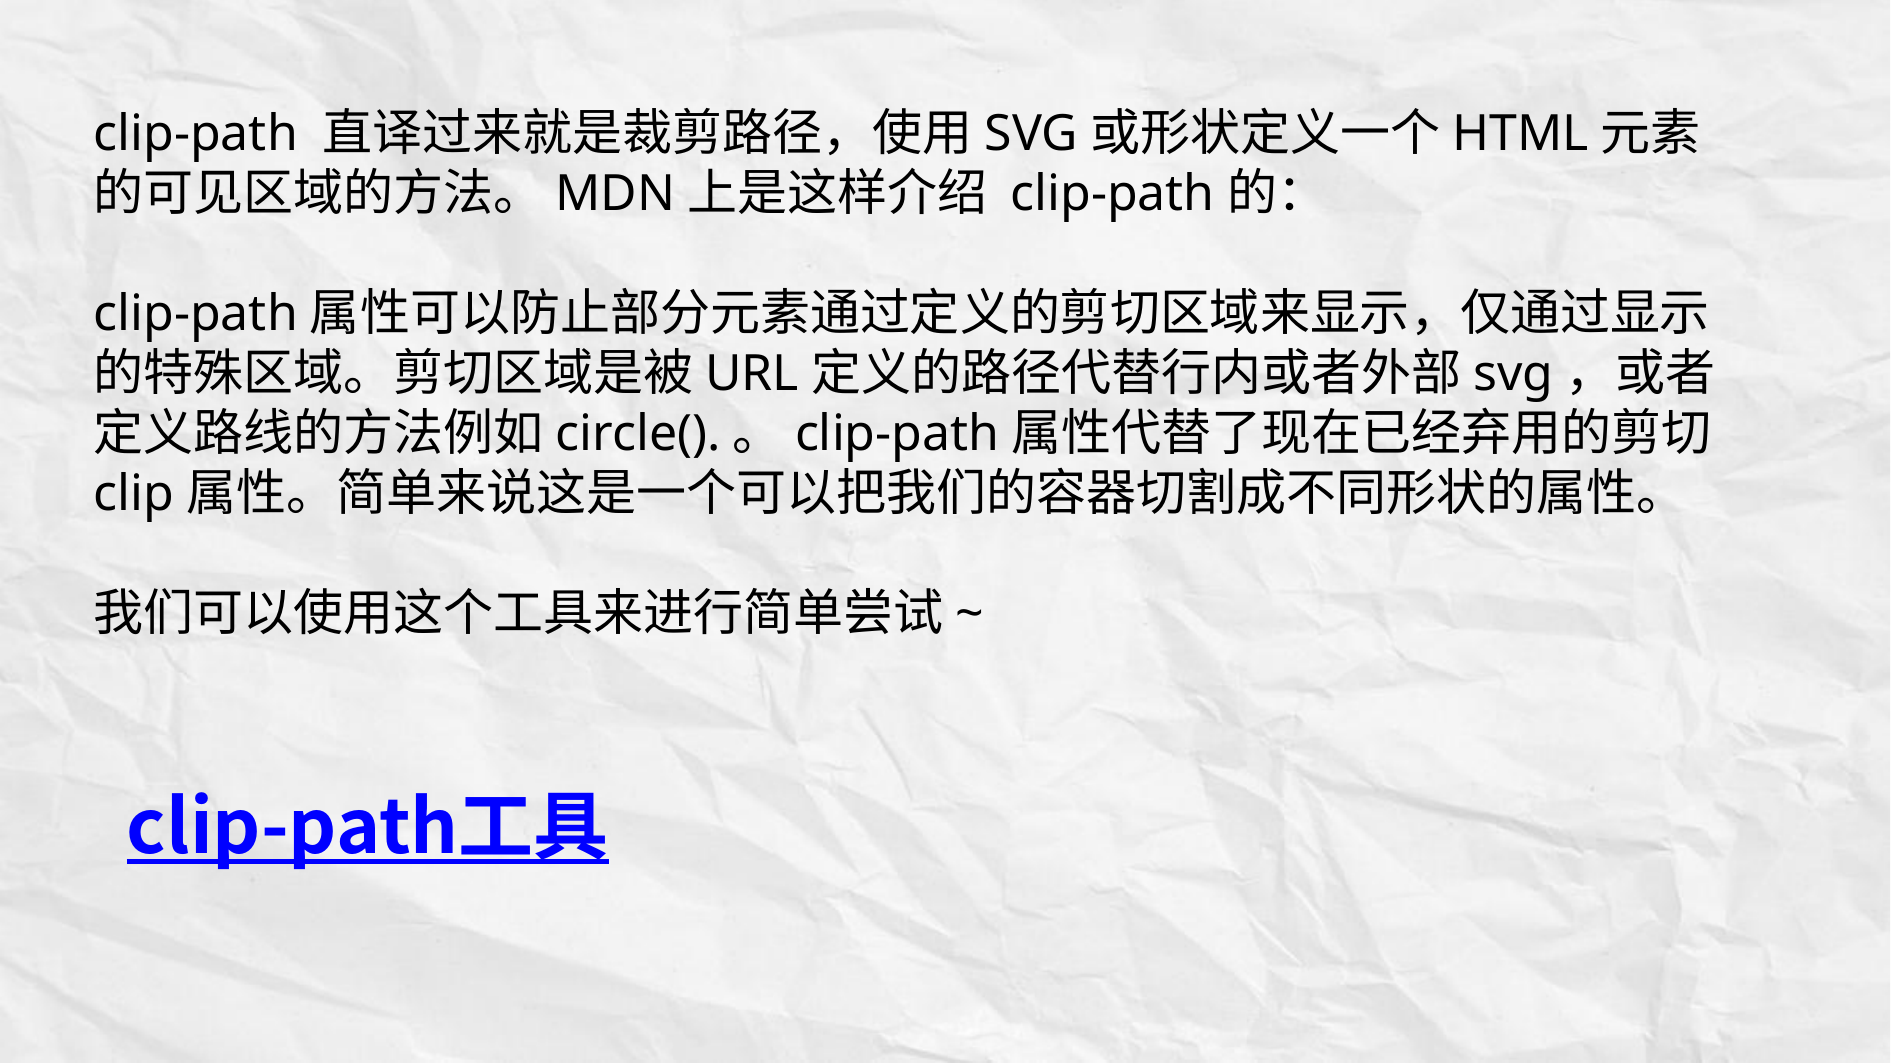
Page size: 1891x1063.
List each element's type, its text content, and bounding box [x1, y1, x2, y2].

picture [0, 0, 1891, 1063]
text_box clip-path工具 [126, 778, 1211, 887]
text_box clip-path 直译过来就是裁剪路径，使用SVG或形状定义一个HTML元素的可见区域的方法。MDN上是这样介绍 clip-path的： clip-path属性可以防止部分元素通过定义的剪切区域来显示，仅通过显示的特殊区域。剪切区域是被URL定义的路径代替行内或者外部svg，或者定义路线的方法例如circle().。clip-path属性代替了现在已经弃用的剪切 clip属性。简单来说这是一个可以把我们的容器切割成不同形状的属性。 我们可以使用这个工具来进行简单尝试~ [78, 93, 1735, 649]
